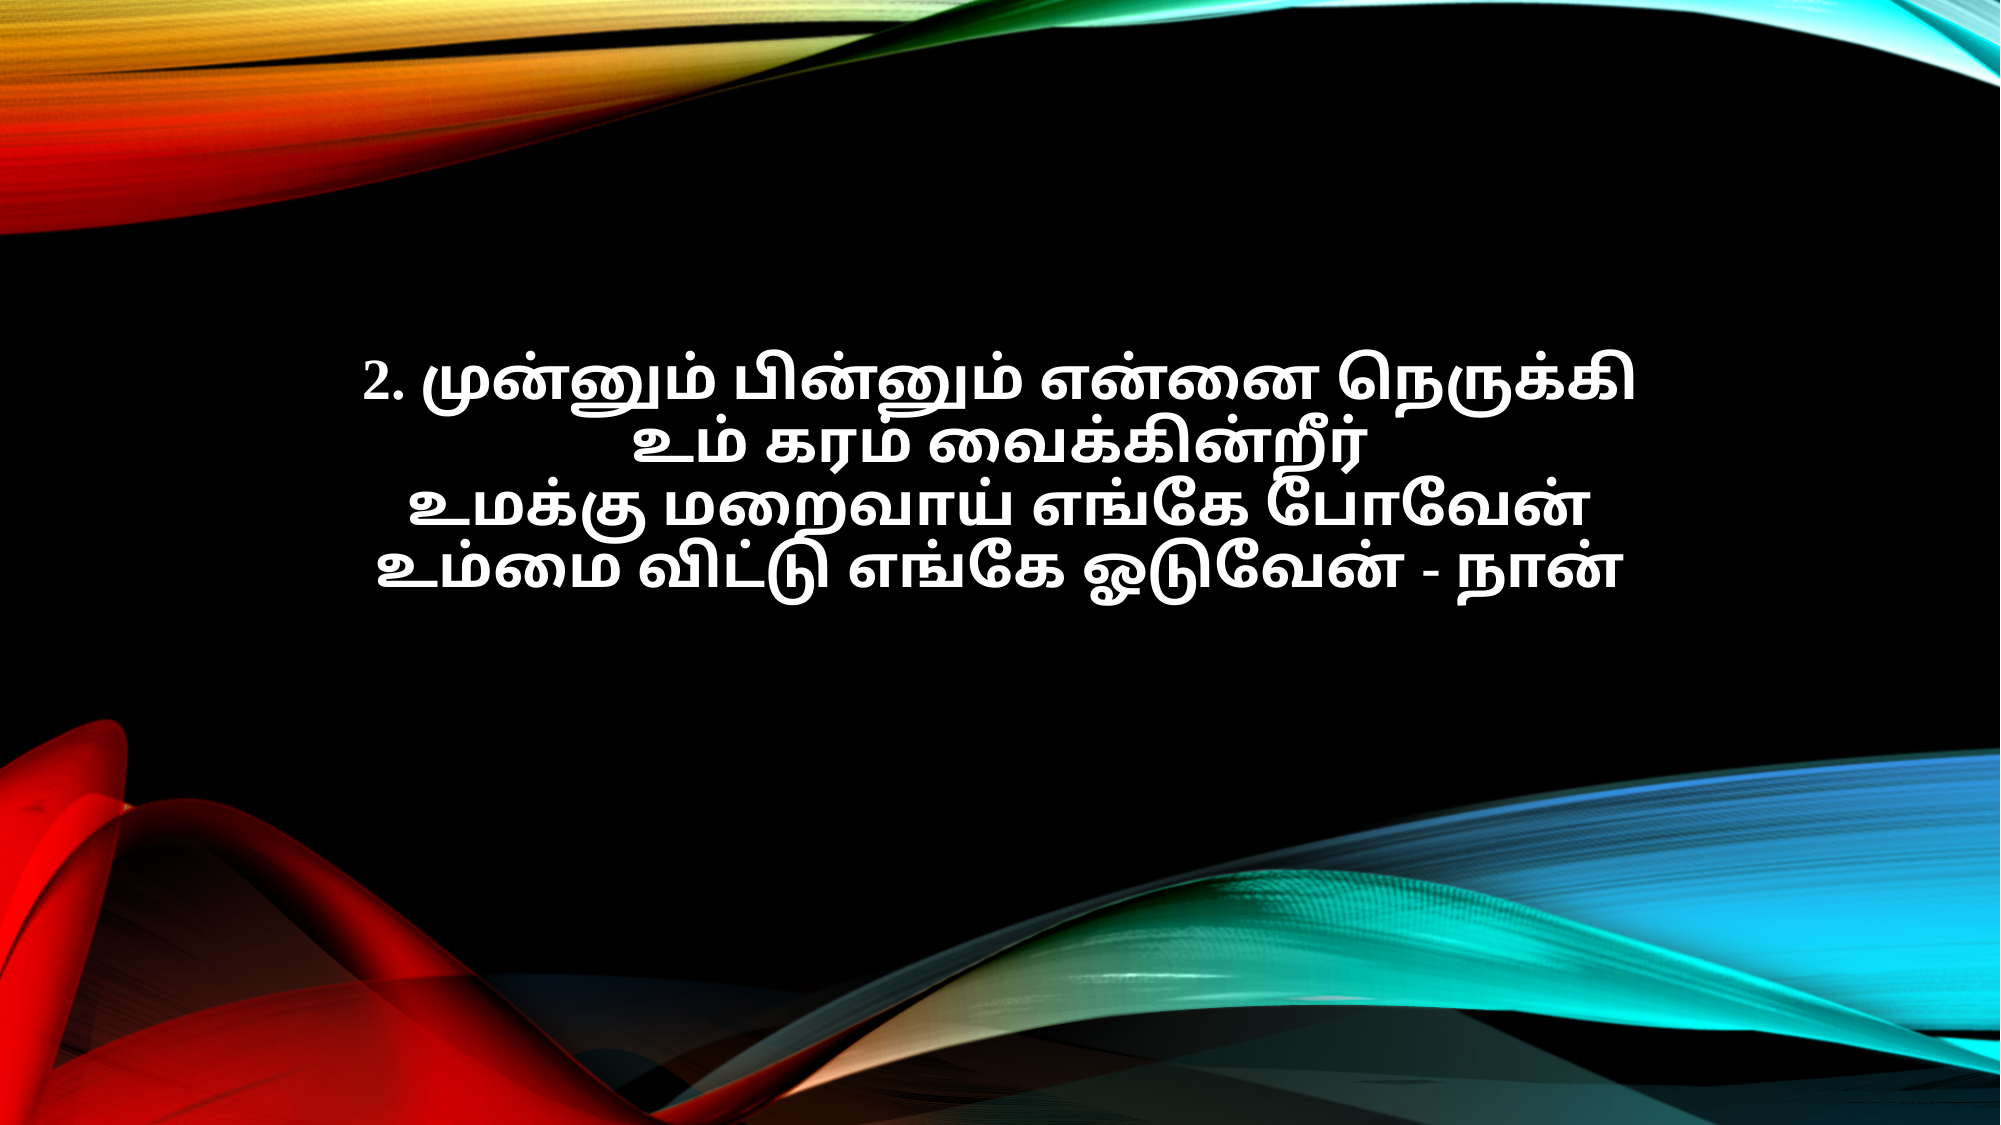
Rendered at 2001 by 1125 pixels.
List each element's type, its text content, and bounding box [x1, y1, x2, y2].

subtitle 2. முன்னும் பின்னும் என்னை நெருக்கி உம் கரம் வைக்கின்றீர் உமக்கு மறைவாய் எங்கே போவேன் உம்மை விட்டு எங்கே ஓடுவேன் - நான் [0, 0, 2000, 1125]
